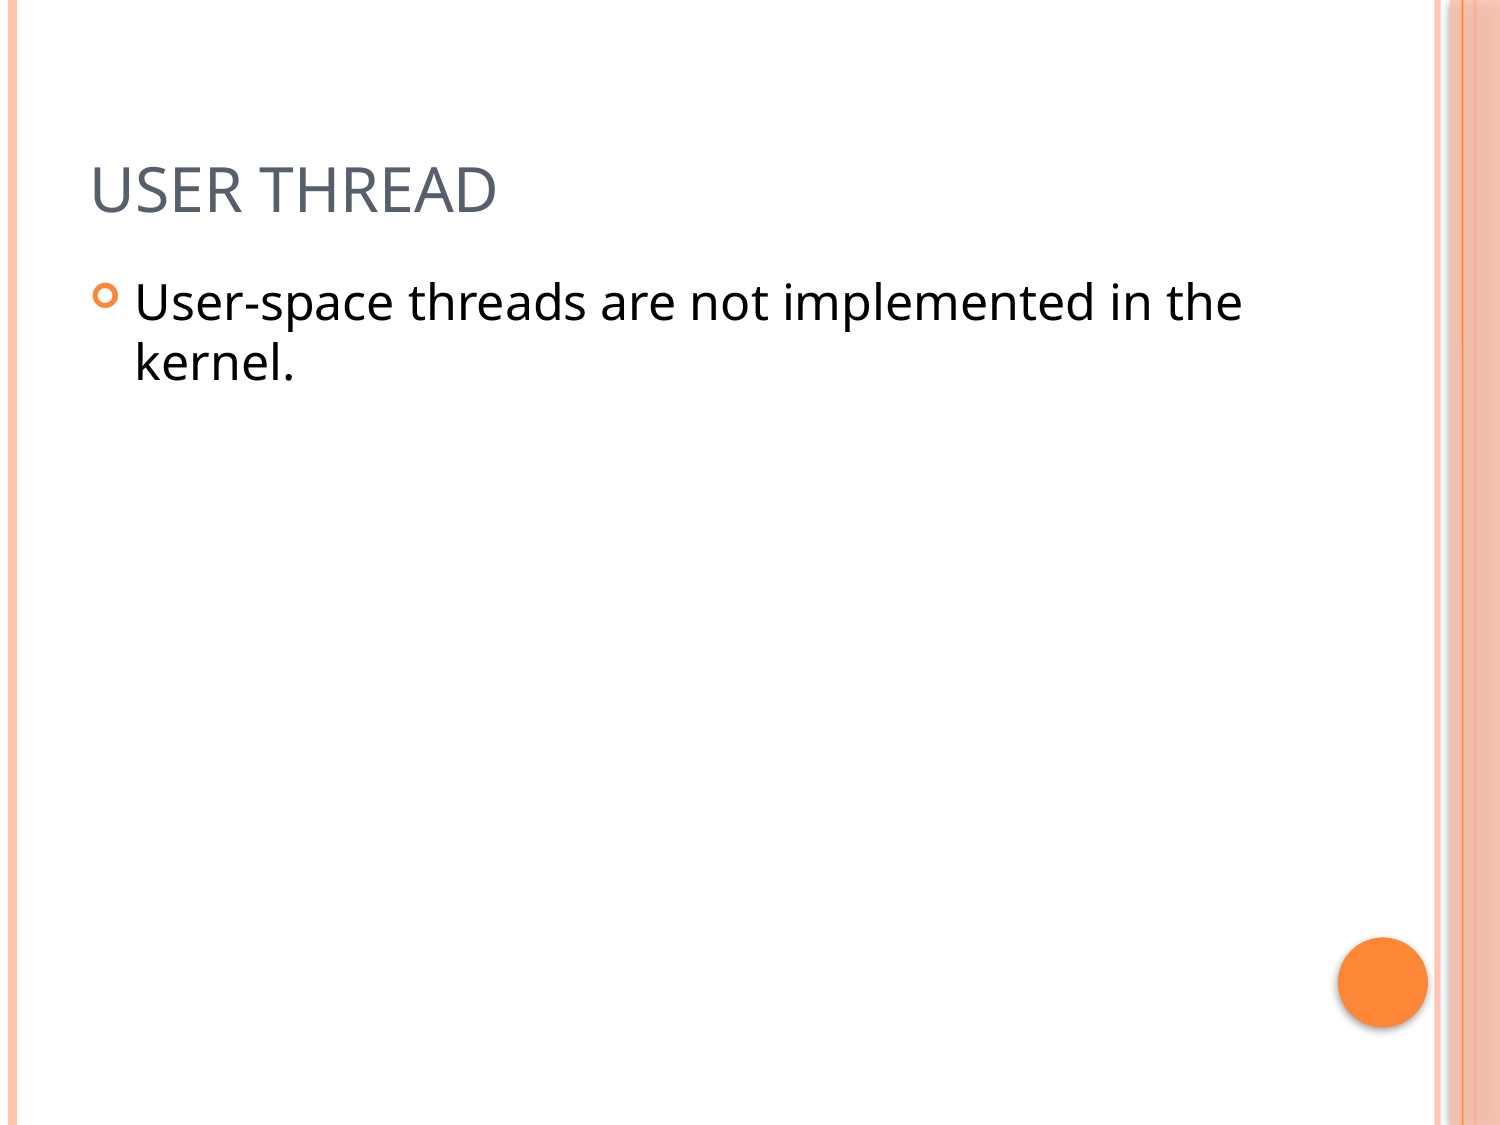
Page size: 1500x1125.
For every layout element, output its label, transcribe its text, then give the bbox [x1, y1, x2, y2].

list User-space threads are not implemented in the kernel. [75, 262, 1300, 1062]
title User thread [75, 45, 1300, 233]
